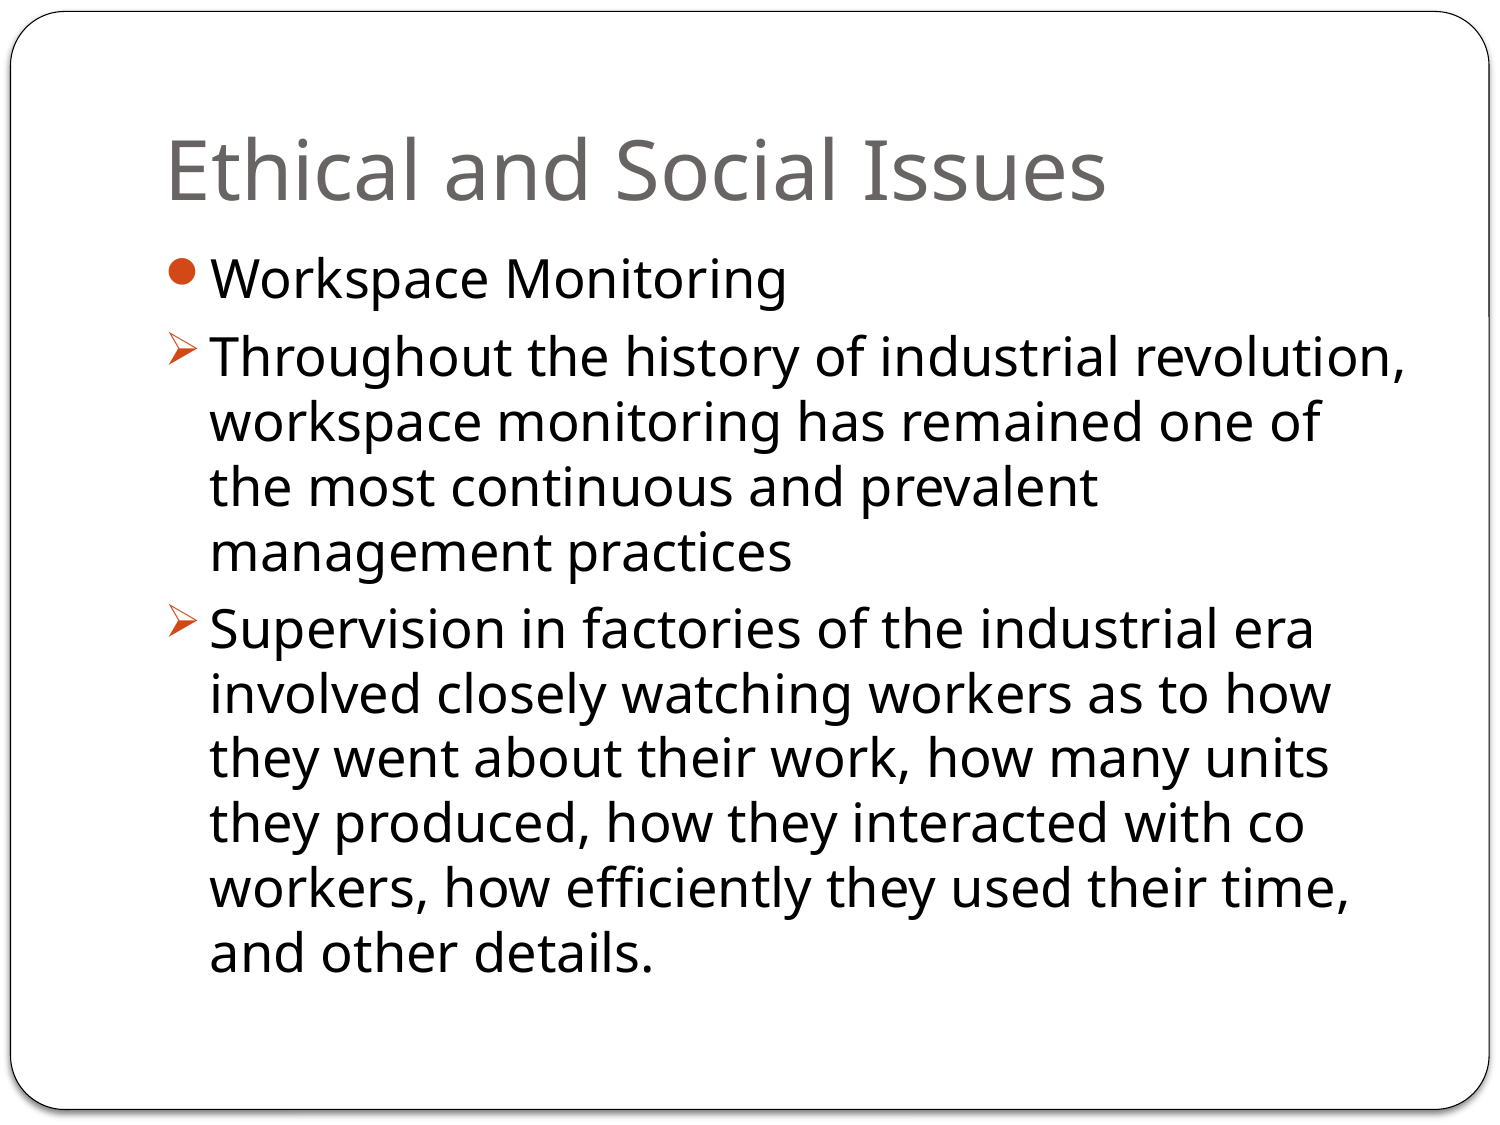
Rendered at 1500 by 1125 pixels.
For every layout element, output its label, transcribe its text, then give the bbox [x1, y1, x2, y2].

list Workspace Monitoring Throughout the history of industrial revolution, workspace monitoring has remained one of the most continuous and prevalent management practices Supervision in factories of the industrial era involved closely watching workers as to how they went about their work, how many units they produced, how they interacted with co workers, how efficiently they used their time, and other details. [150, 237, 1425, 988]
title Ethical and Social Issues [150, 45, 1425, 233]
